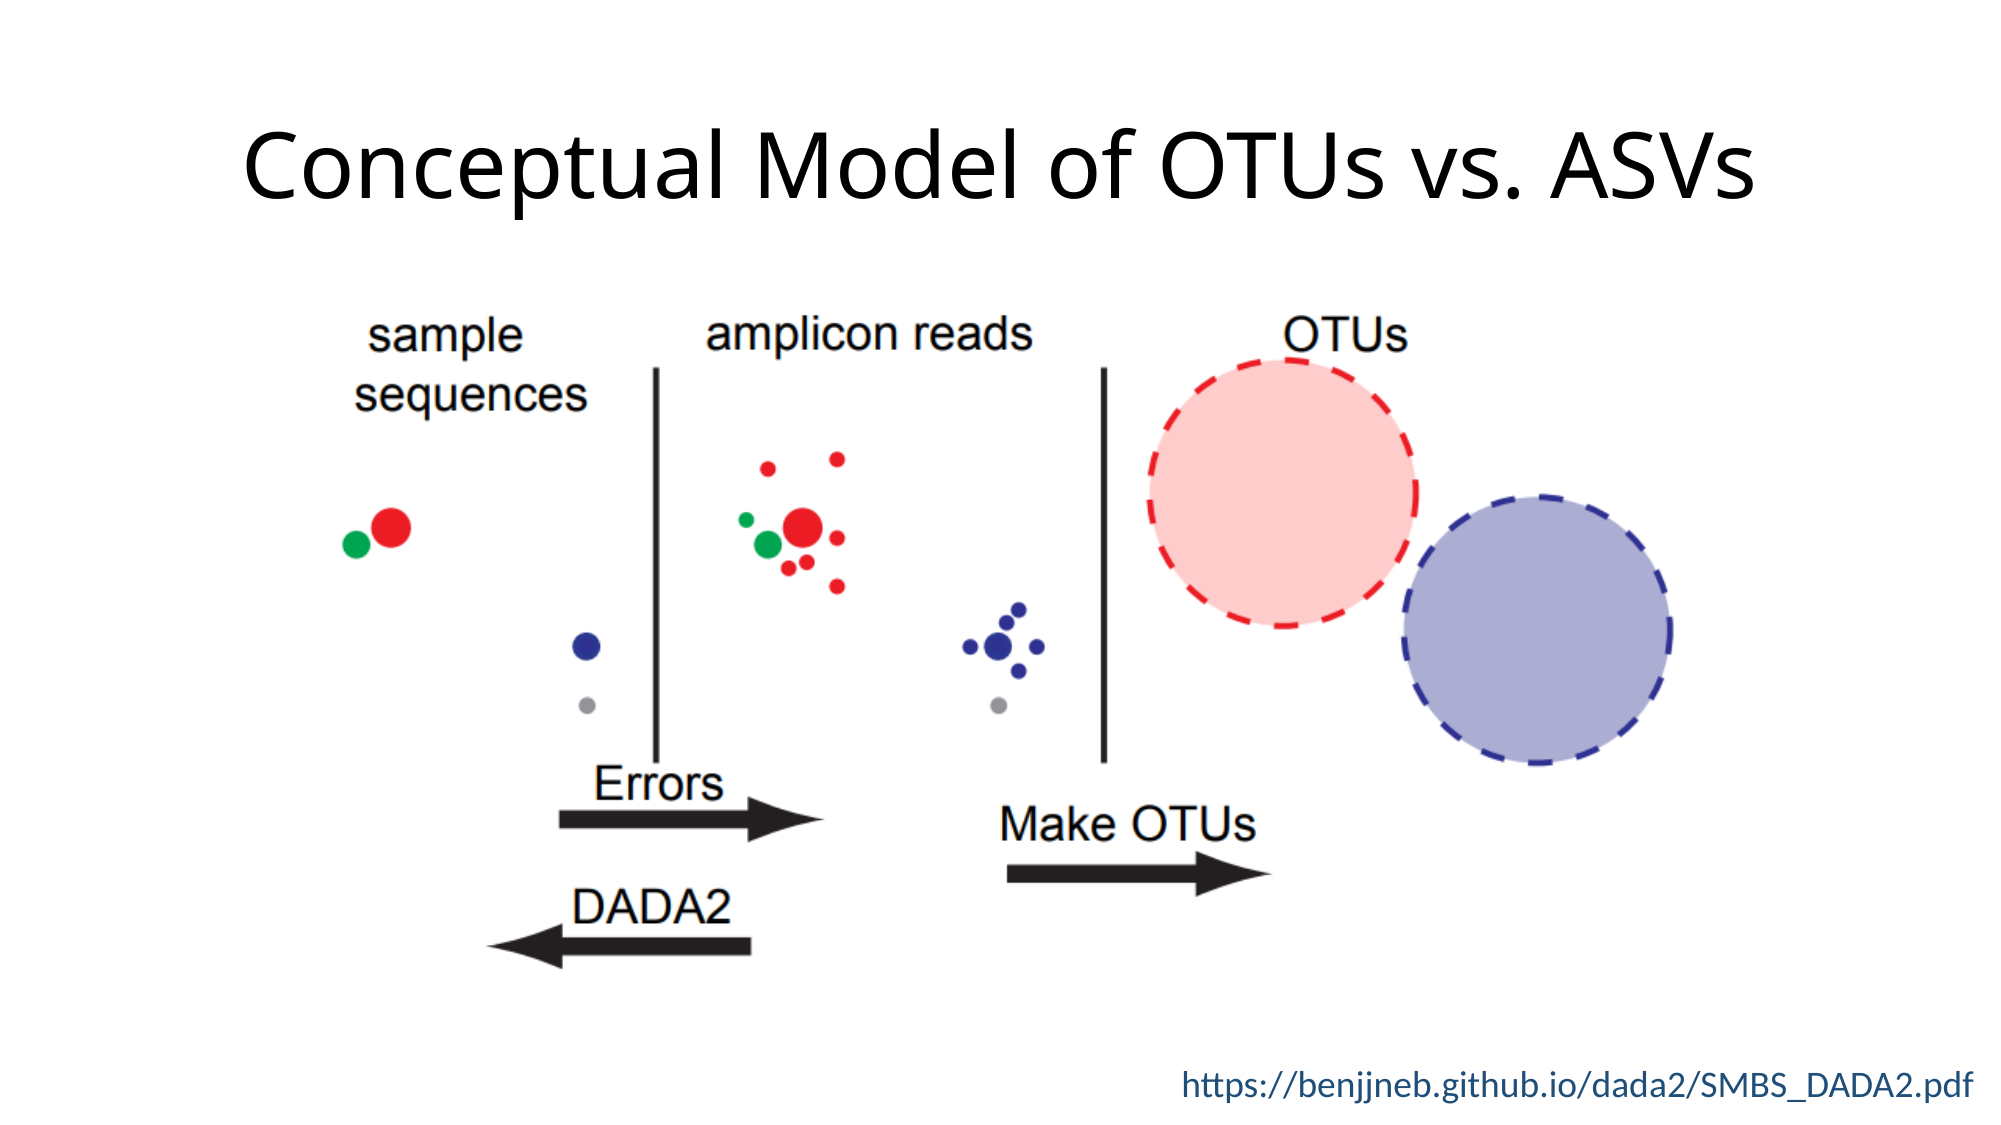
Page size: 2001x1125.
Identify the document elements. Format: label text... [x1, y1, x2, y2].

text_box https://benjjneb.github.io/dada2/SMBS_DADA2.pdf [1166, 1052, 2000, 1113]
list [333, 303, 1691, 1005]
title Conceptual Model of OTUs vs. ASVs [137, 59, 1863, 278]
